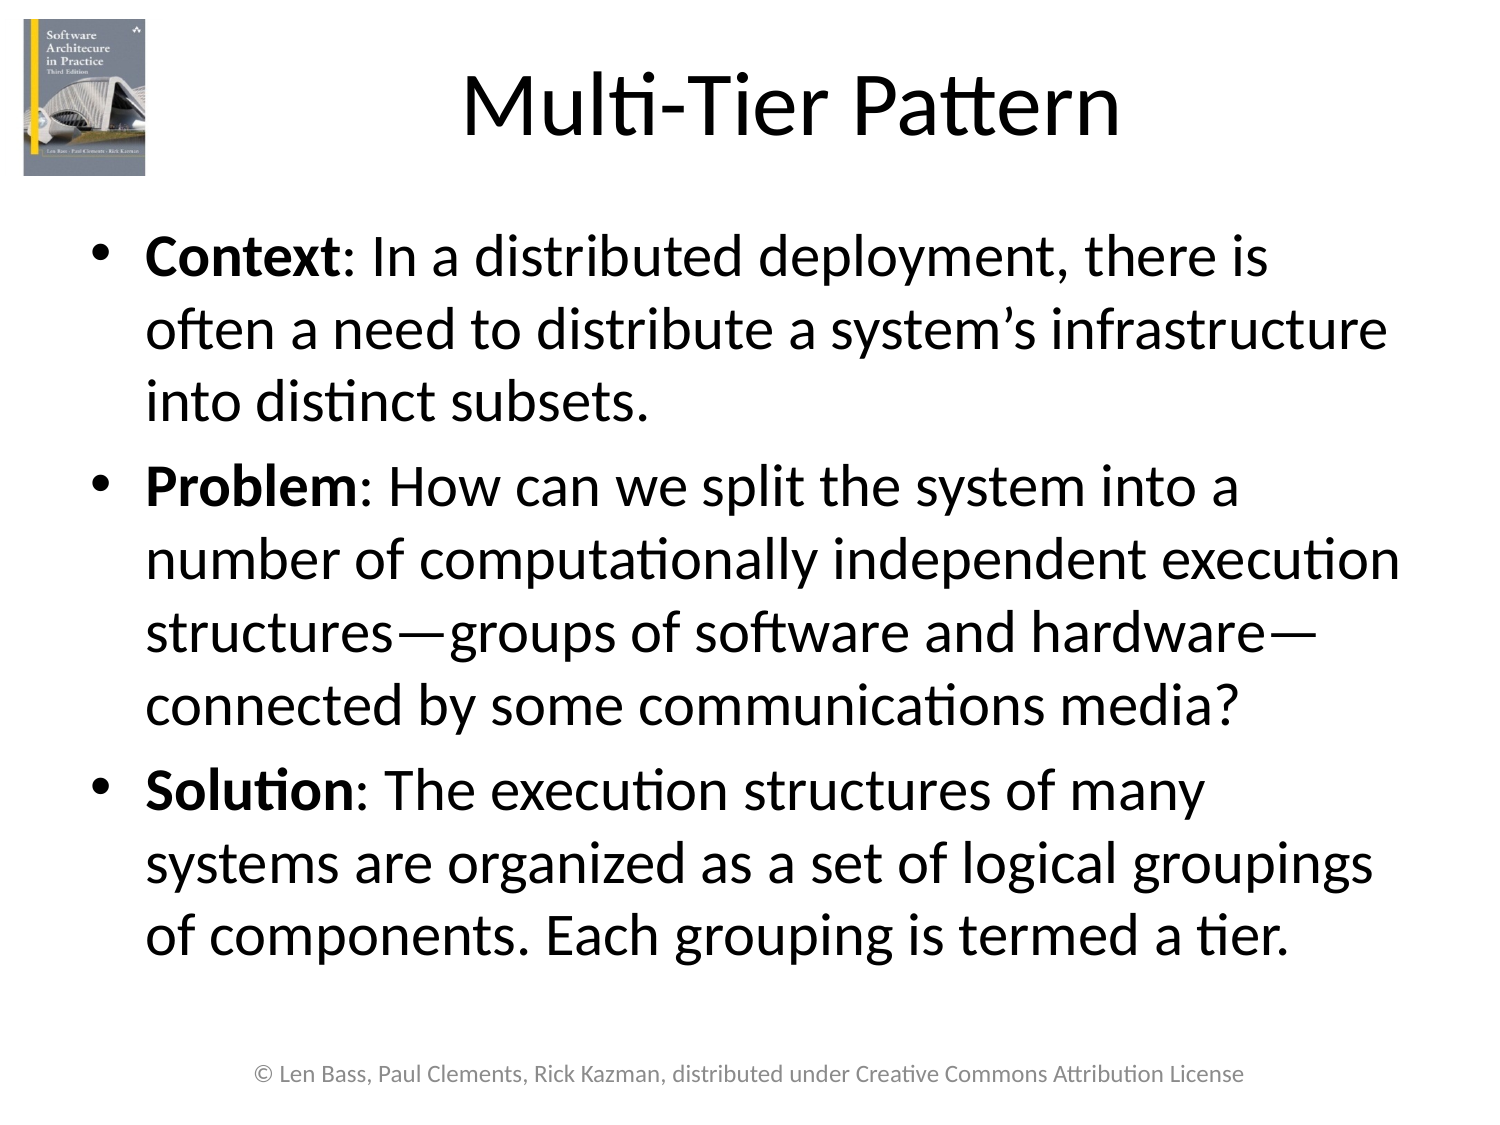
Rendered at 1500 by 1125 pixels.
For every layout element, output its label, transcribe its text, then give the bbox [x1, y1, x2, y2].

picture [5, 19, 163, 176]
list Context: In a distributed deployment, there is often a need to distribute a system’s infrastructure into distinct subsets. Problem: How can we split the system into a number of computationally independent execution structures—groups of software and hardware—connected by some communications media? Solution: The execution structures of many systems are organized as a set of logical groupings of components. Each grouping is termed a tier. [75, 208, 1425, 1005]
title Multi-Tier Pattern [159, 45, 1425, 173]
footer © Len Bass, Paul Clements, Rick Kazman, distributed under Creative Commons Attribution License [230, 1042, 1270, 1103]
